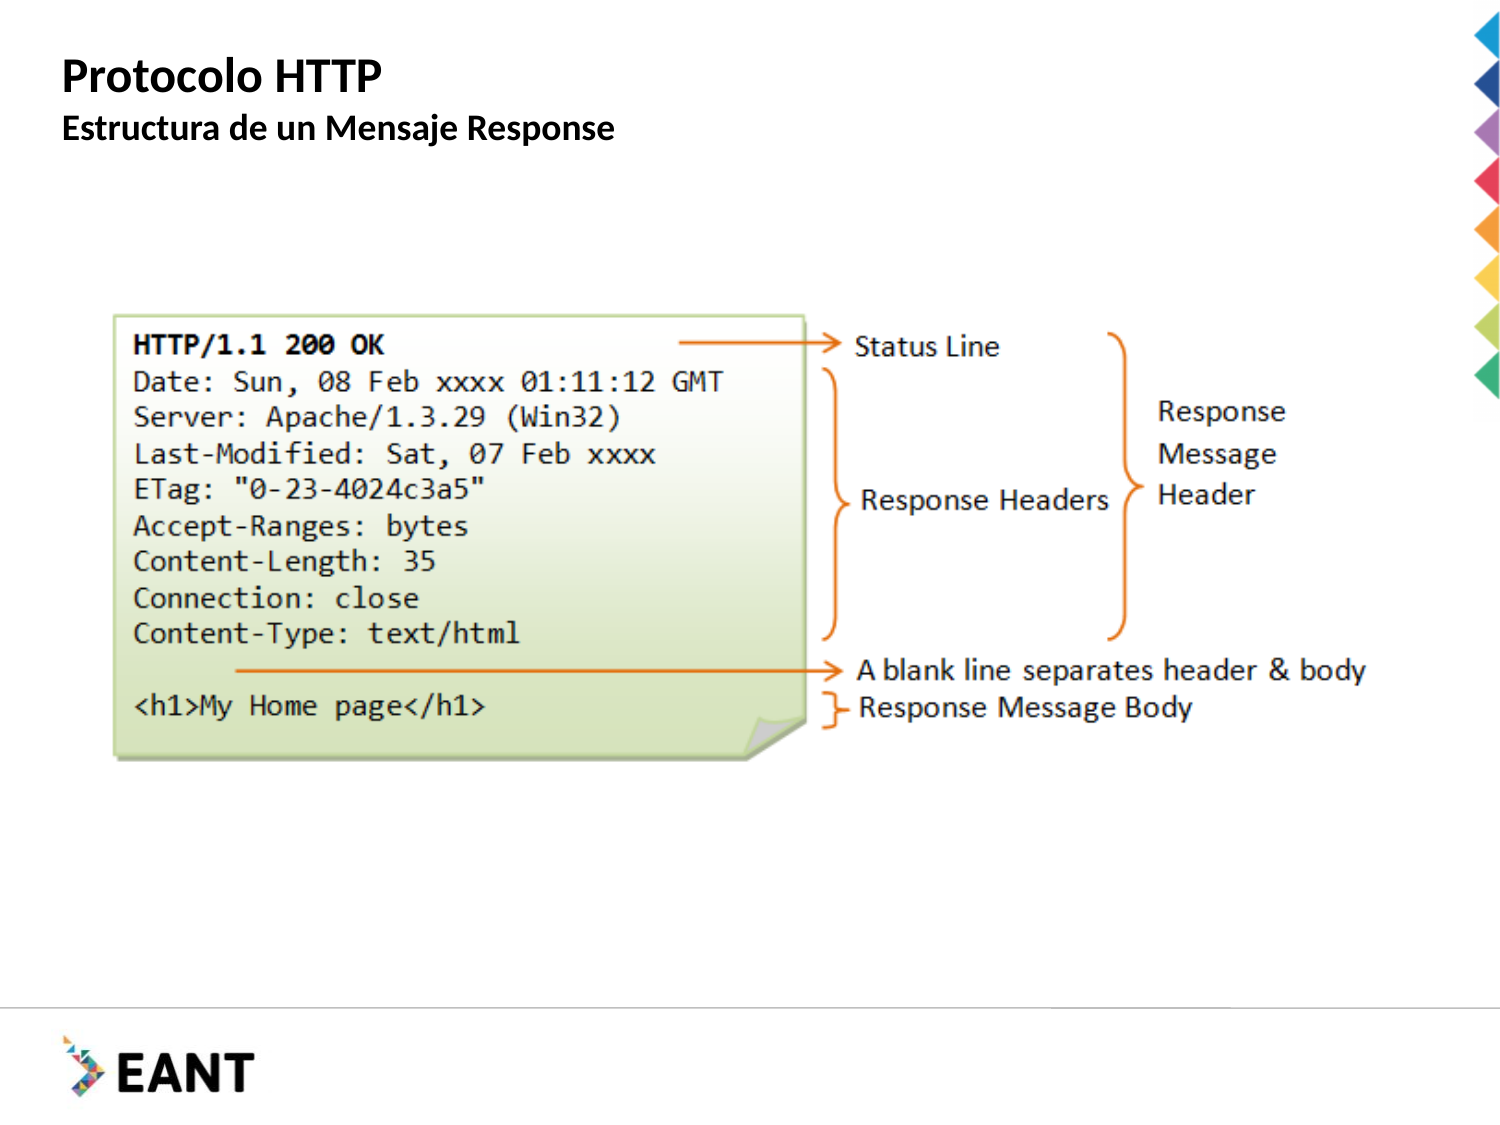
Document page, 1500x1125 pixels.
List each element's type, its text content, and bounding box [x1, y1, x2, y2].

picture [1473, 0, 1500, 423]
picture [51, 1012, 272, 1122]
picture [93, 292, 1392, 786]
text_box Protocolo HTTP Estructura de un Mensaje Response [46, 35, 1032, 157]
